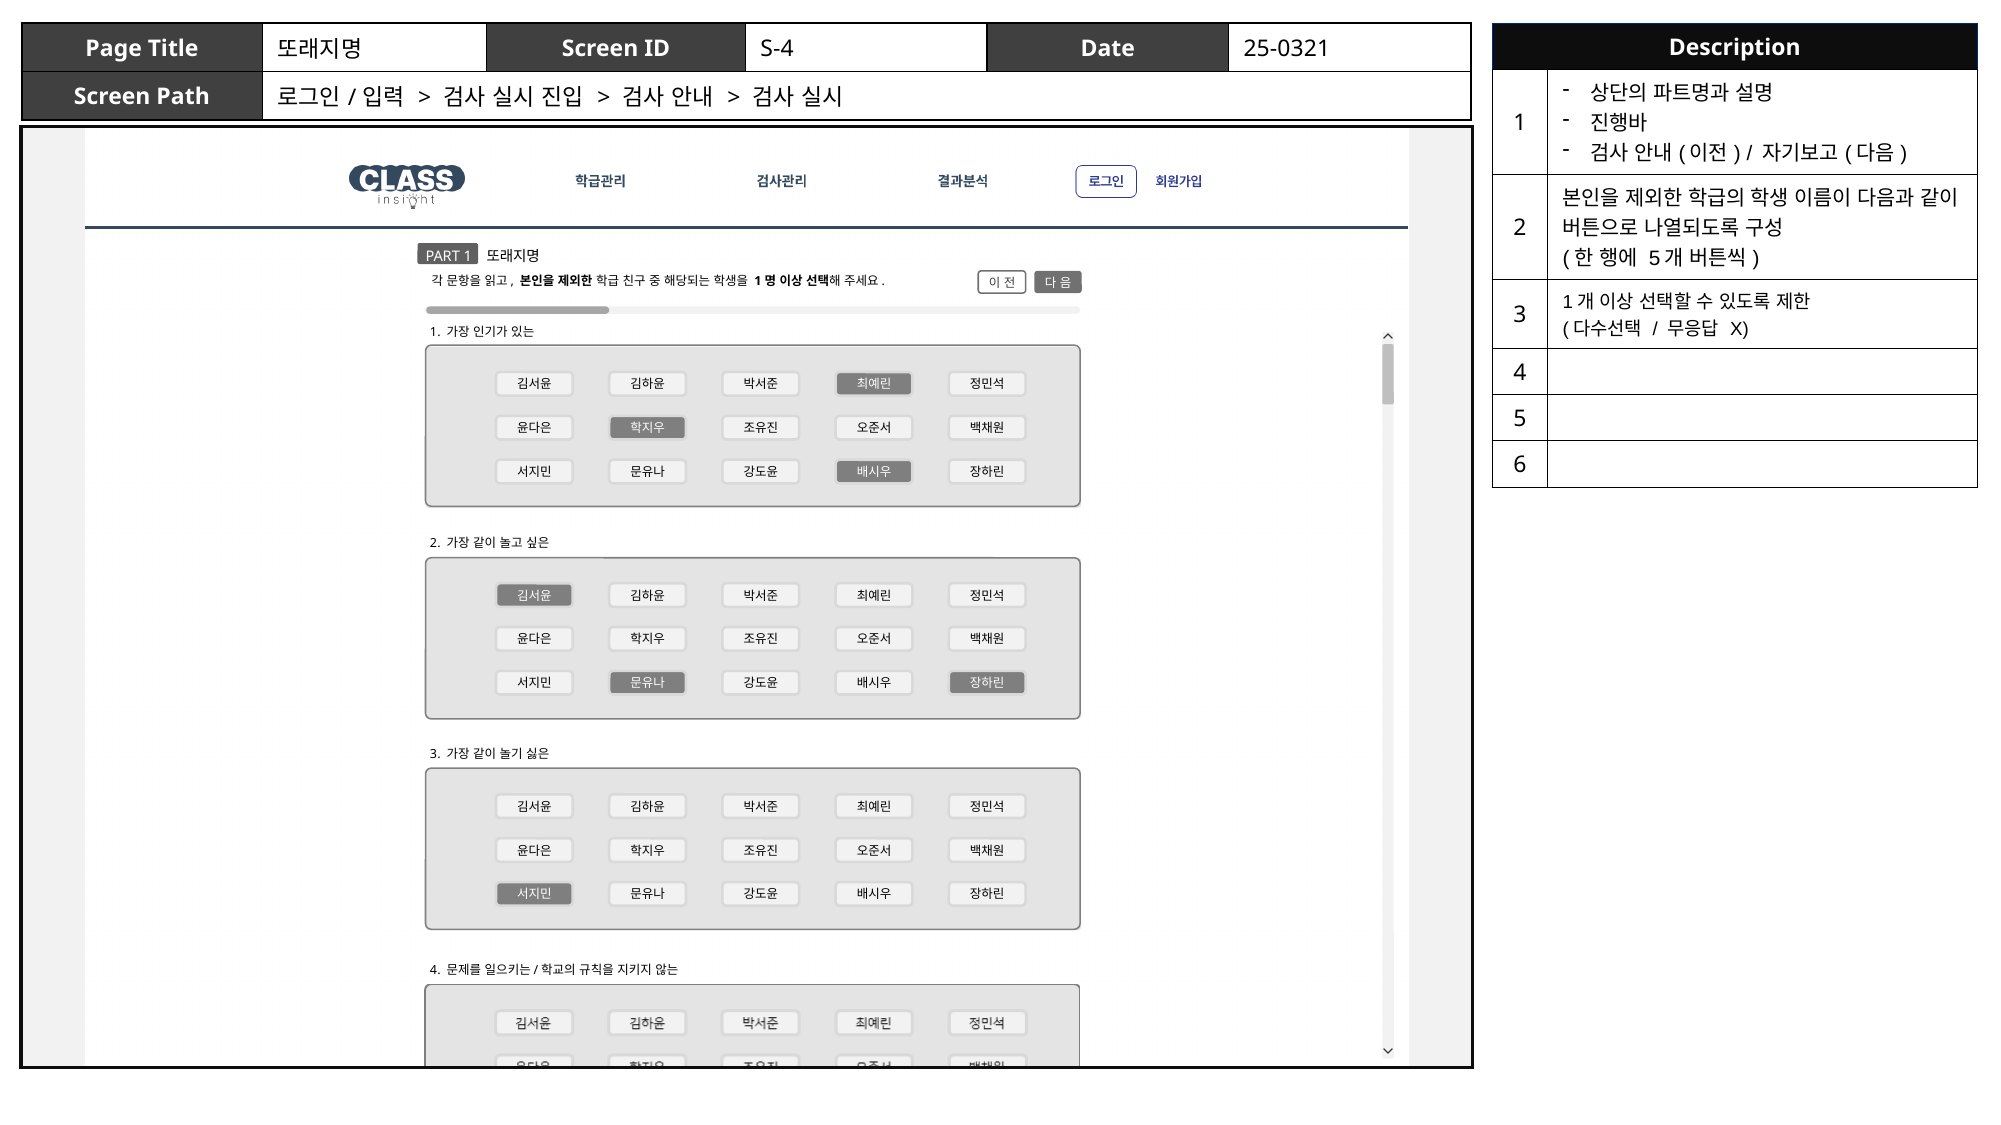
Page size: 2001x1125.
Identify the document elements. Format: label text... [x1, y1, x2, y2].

table_header S-4 [746, 24, 986, 71]
table_cell 상단의 파트명과 설명 진행바 검사 안내(이전) / 자기보고(다음) [1548, 70, 1977, 174]
table_header Page Title [23, 24, 262, 71]
table_cell Screen Path [23, 72, 262, 119]
table_cell 2 [1493, 175, 1547, 279]
table_cell 1개 이상 선택할 수 있도록 제한 (다수선택 / 무응답 X) [1548, 280, 1977, 348]
table_cell 본인을 제외한 학급의 학생 이름이 다음과 같이 버튼으로 나열되도록 구성 (한 행에 5개 버튼씩) [1548, 175, 1977, 279]
table_header Screen ID [487, 24, 745, 71]
table_cell 로그인/입력 > 검사 실시 진입 > 검사 안내 > 검사 실시 [263, 72, 1470, 119]
table_cell 4 [1493, 349, 1547, 394]
table_cell [1548, 349, 1977, 394]
table_cell 5 [1493, 395, 1547, 440]
table_cell 3 [1493, 280, 1547, 348]
table_cell 1 [1493, 70, 1547, 174]
picture [84, 229, 1409, 1068]
table_cell [1548, 441, 1977, 487]
table_header 또래지명 [263, 24, 486, 71]
picture [84, 125, 1409, 226]
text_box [1380, 328, 1396, 1060]
table_header Description [1493, 24, 1977, 69]
table_header 25-0321 [1229, 24, 1470, 71]
table_header Date [988, 24, 1228, 71]
text_box [19, 125, 1474, 1069]
table_cell [1548, 395, 1977, 440]
table_cell 6 [1493, 441, 1547, 487]
